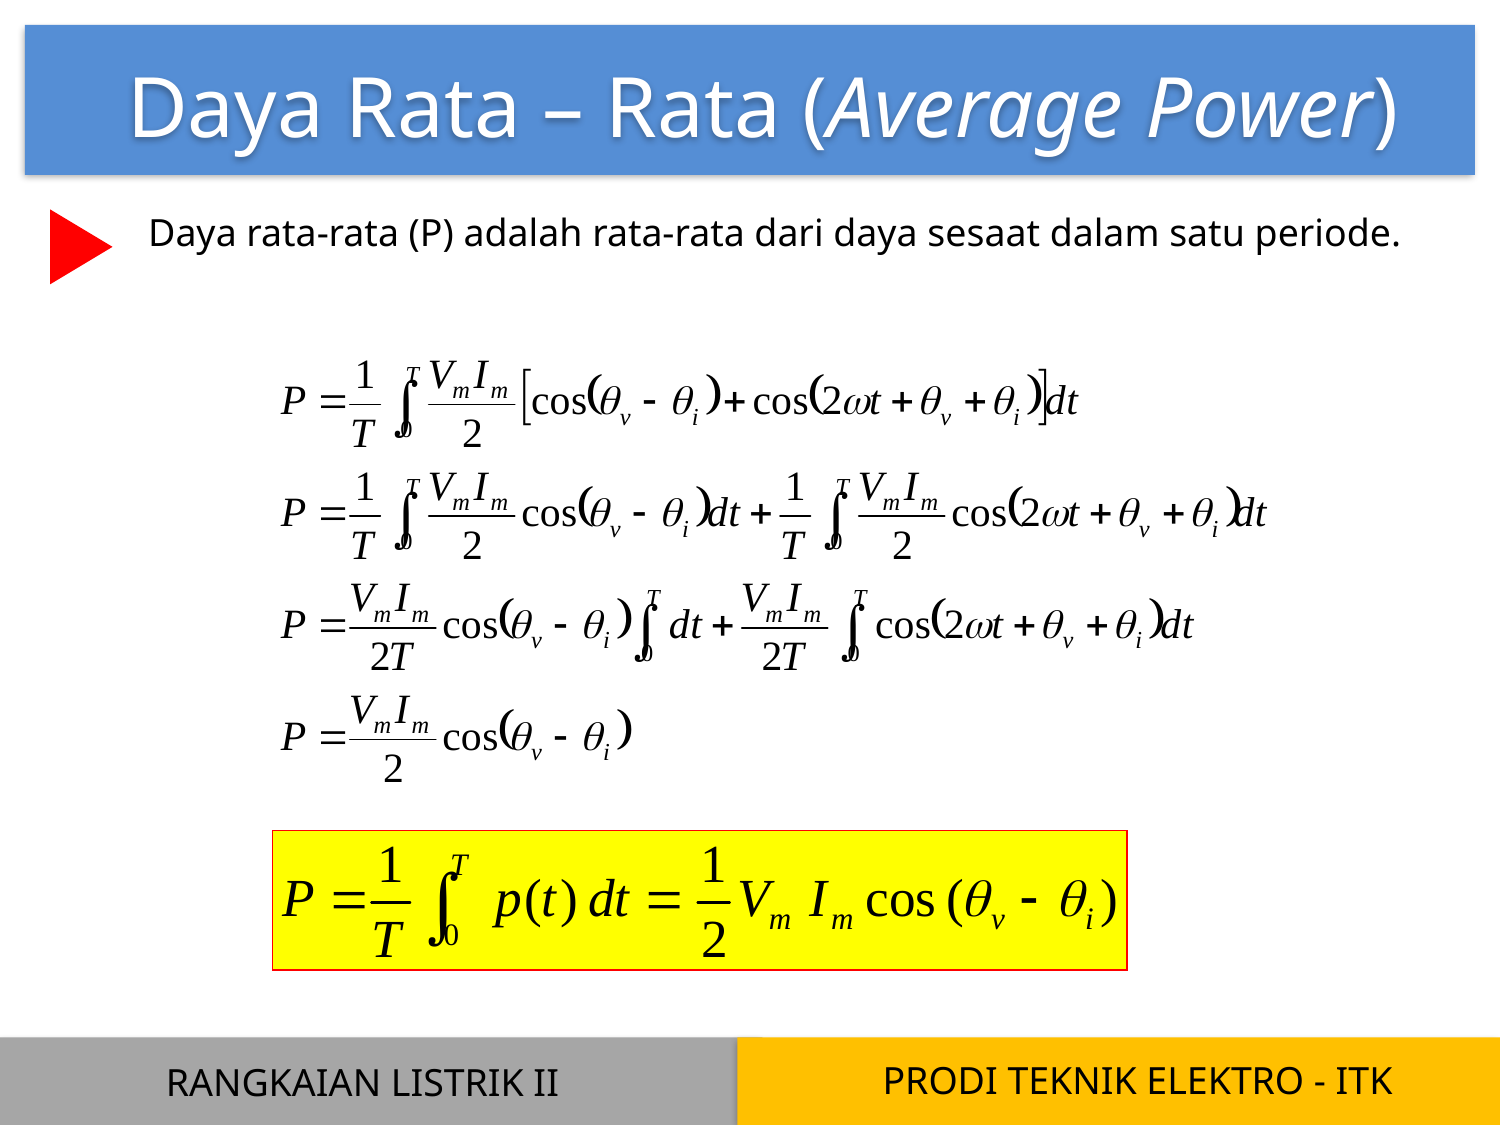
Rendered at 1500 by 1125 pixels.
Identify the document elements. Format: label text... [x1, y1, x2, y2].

text_box Daya Rata – Rata (Average Power) [0, 46, 1500, 162]
text_box PRODI TEKNIK ELEKTRO - ITK [774, 1049, 1500, 1110]
text_box [23, 171, 1477, 177]
text_box RANGKAIAN LISTRIK II [0, 1051, 725, 1112]
text_box [23, 23, 1477, 45]
text_box [0, 1035, 735, 1125]
text_box Daya rata-rata (P) adalah rata-rata dari daya sesaat dalam satu periode. [131, 202, 1419, 262]
text_box [47, 207, 115, 287]
text_box [735, 1035, 1500, 1125]
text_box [273, 347, 1277, 793]
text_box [272, 830, 1127, 970]
